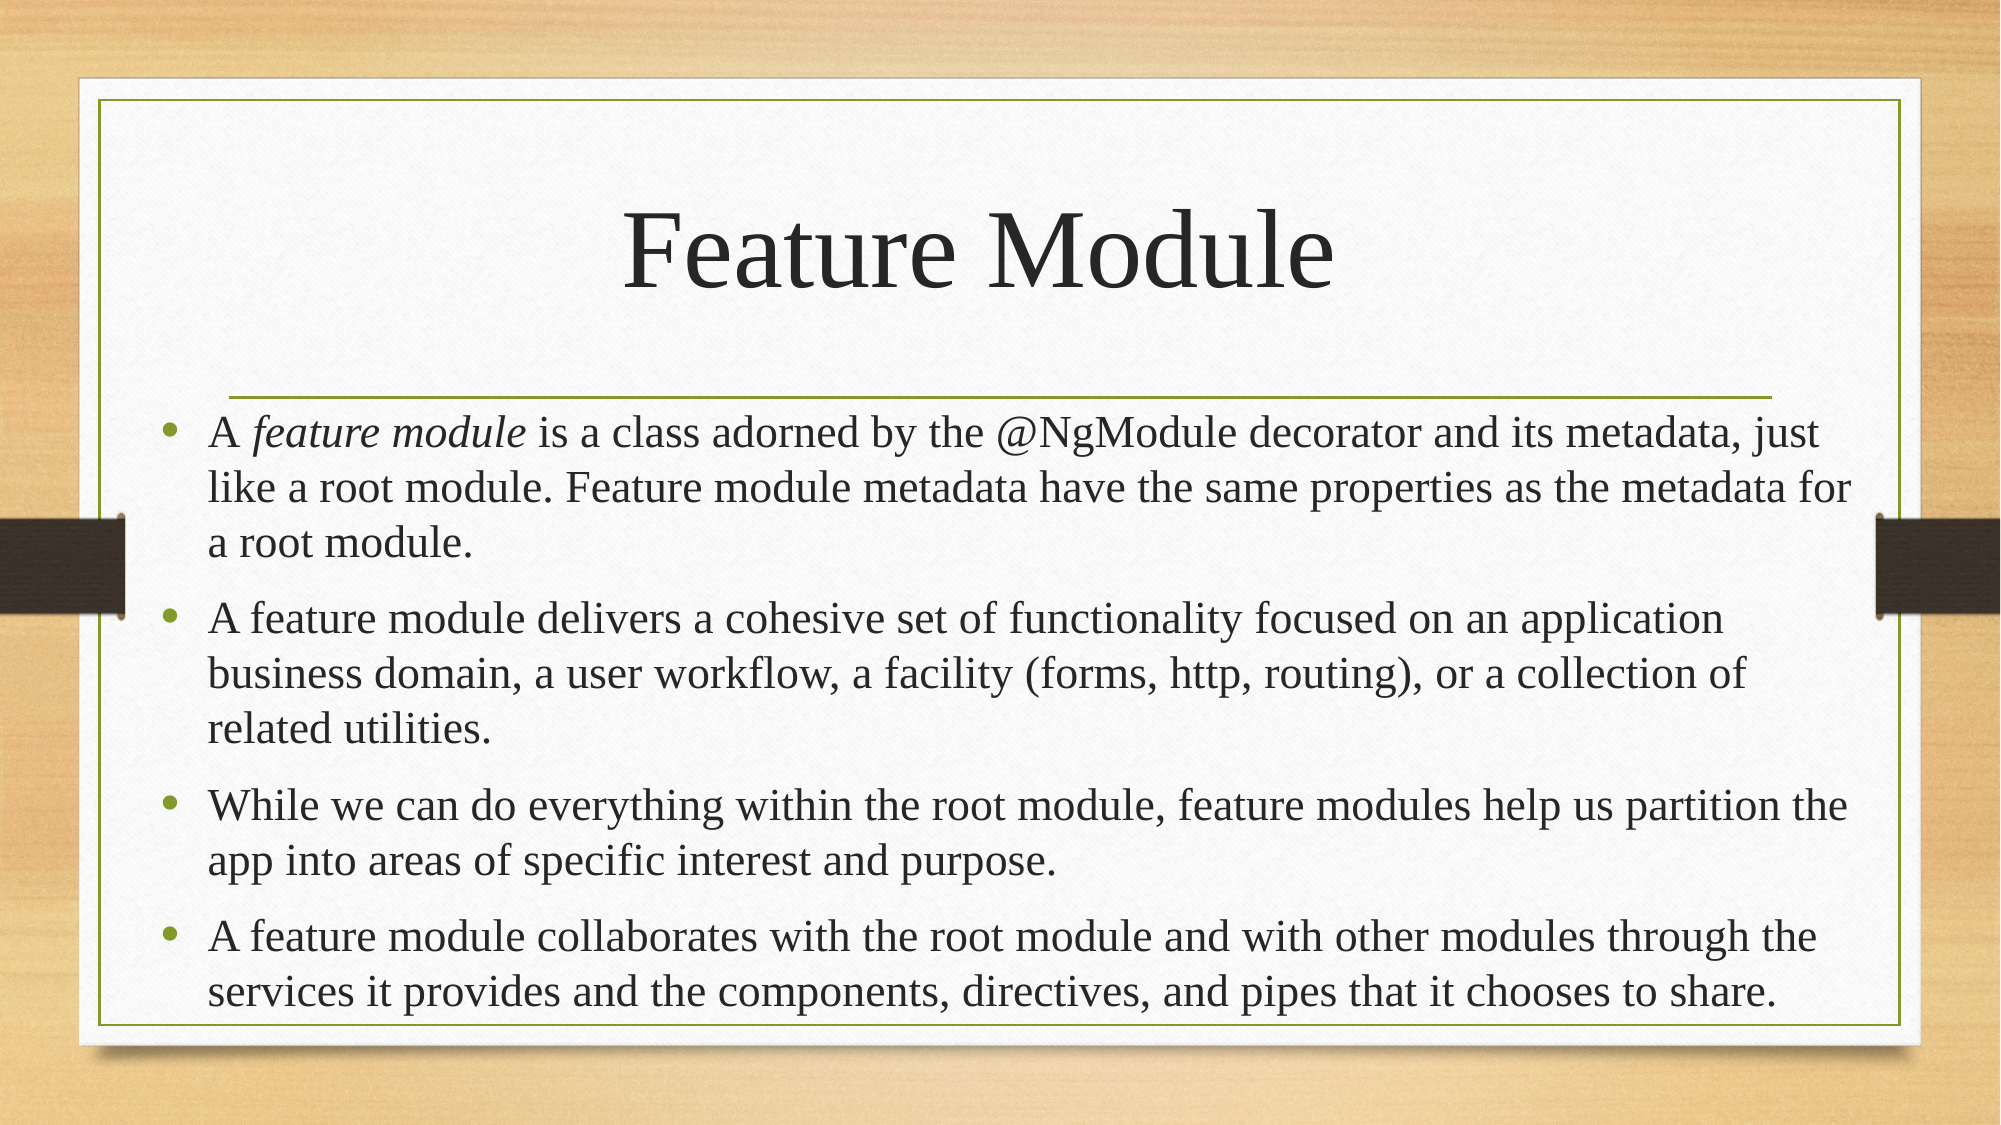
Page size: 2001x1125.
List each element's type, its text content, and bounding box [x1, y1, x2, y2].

list A feature module is a class adorned by the @NgModule decorator and its metadata, just like a root module. Feature module metadata have the same properties as the metadata for a root module. A feature module delivers a cohesive set of functionality focused on an application business domain, a user workflow, a facility (forms, http, routing), or a collection of related utilities. While we can do everything within the root module, feature modules help us partition the app into areas of specific interest and purpose. A feature module collaborates with the root module and with other modules through the services it provides and the components, directives, and pipes that it chooses to share. [145, 393, 1884, 1057]
title Feature Module [191, 152, 1767, 332]
picture [0, 0, 2001, 1125]
